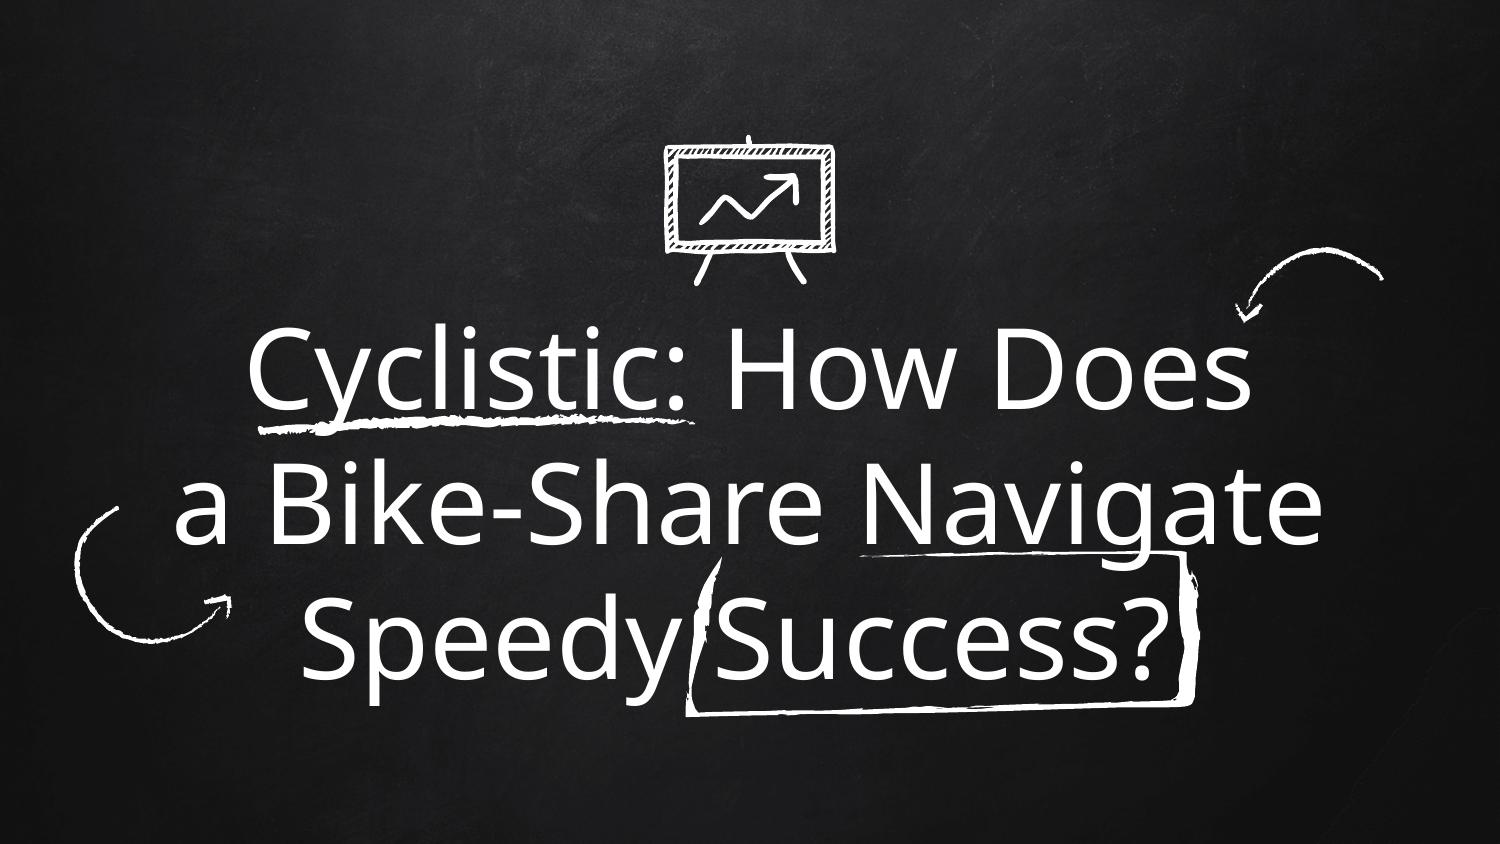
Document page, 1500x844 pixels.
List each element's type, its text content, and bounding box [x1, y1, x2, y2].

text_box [60, 538, 228, 645]
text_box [1246, 239, 1371, 349]
text_box [685, 550, 1201, 718]
title Cyclistic: How Does a Bike-Share Navigate Speedy Success? [112, 254, 1388, 445]
picture [0, 0, 1500, 844]
text_box [663, 134, 837, 287]
text_box [257, 413, 696, 436]
